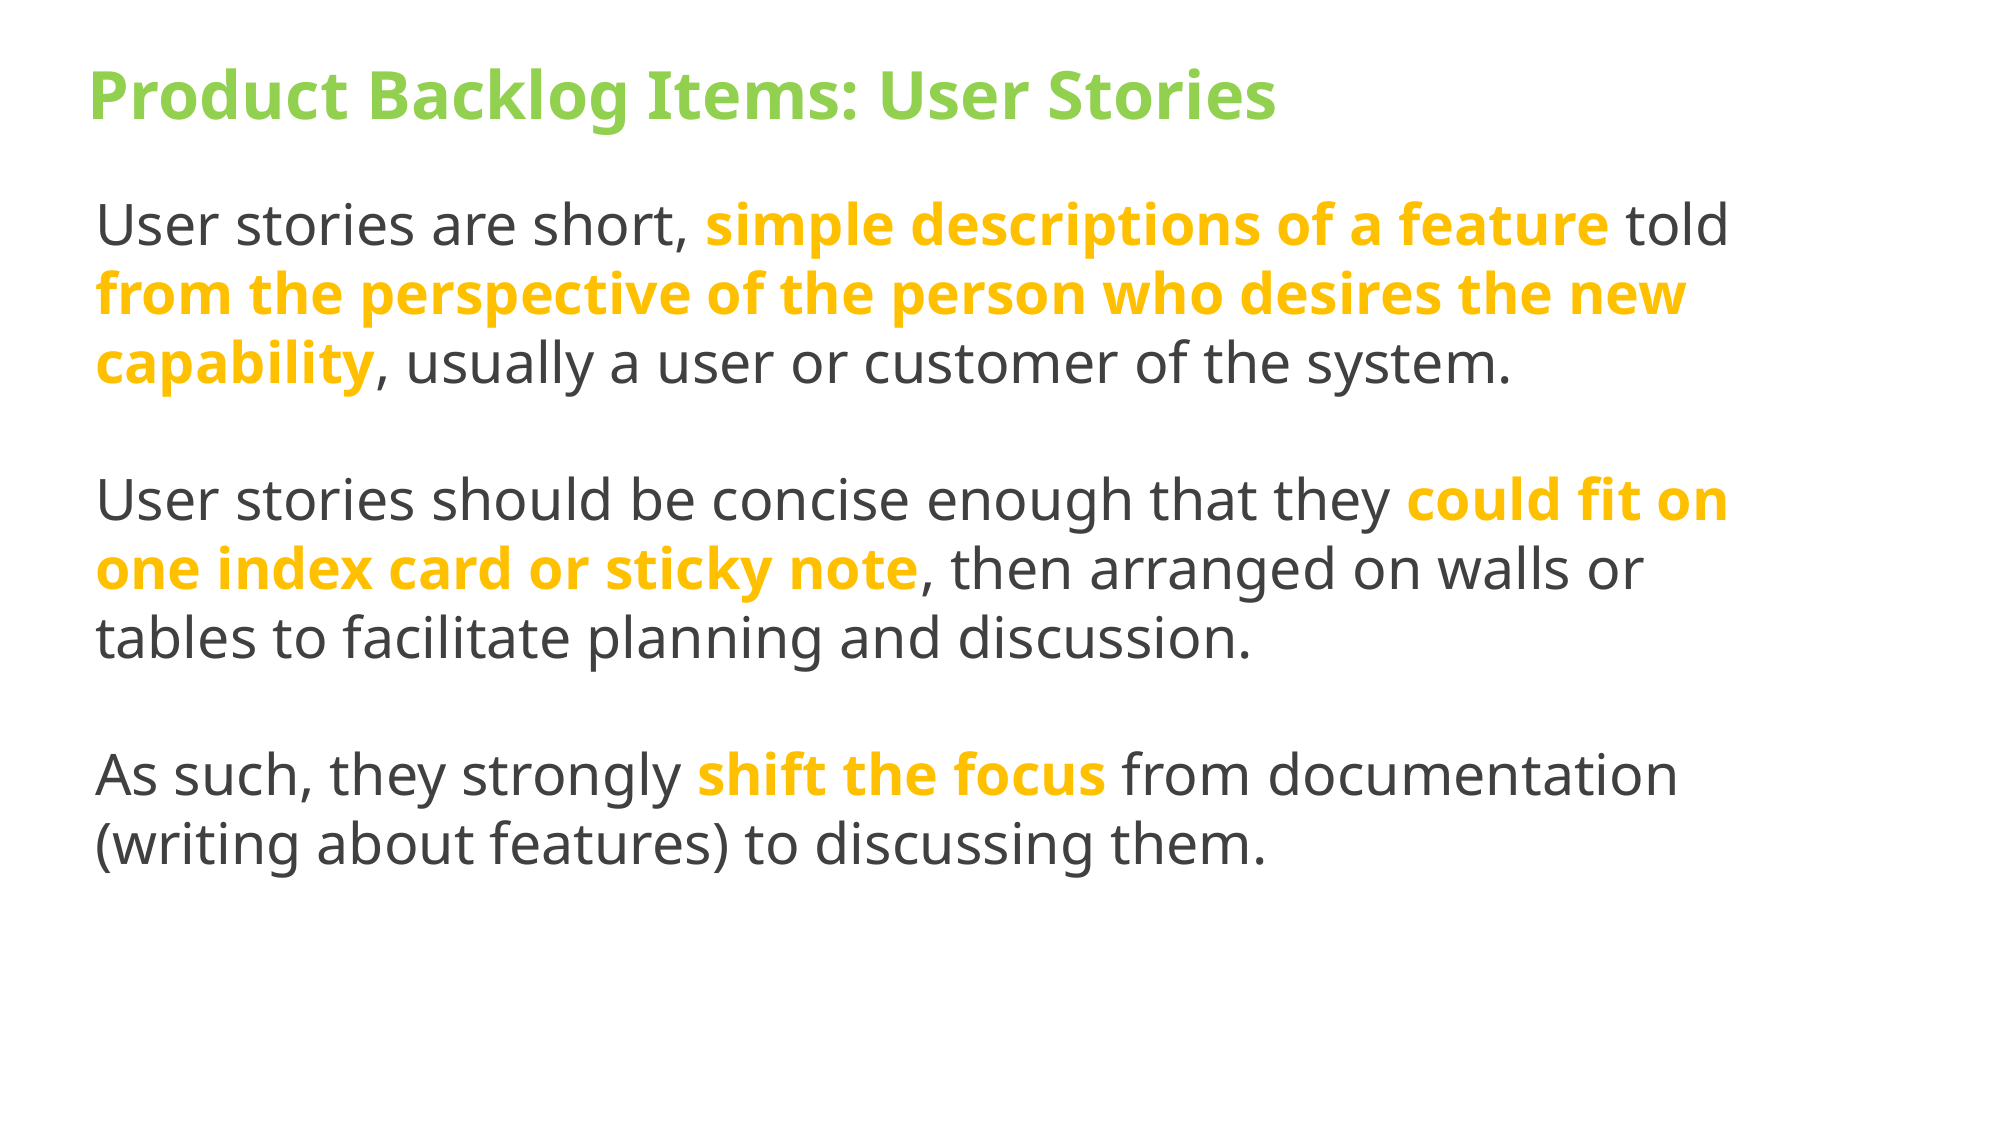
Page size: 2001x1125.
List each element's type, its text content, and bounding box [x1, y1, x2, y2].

text_box User stories are short, simple descriptions of a feature told from the perspective of the person who desires the new capability, usually a user or customer of the system. User stories should be concise enough that they could fit on one index card or sticky note, then arranged on walls or tables to facilitate planning and discussion. As such, they strongly shift the focus from documentation (writing about features) to discussing them. [80, 180, 1760, 884]
title Product Backlog Items: User Stories [80, 49, 2000, 152]
